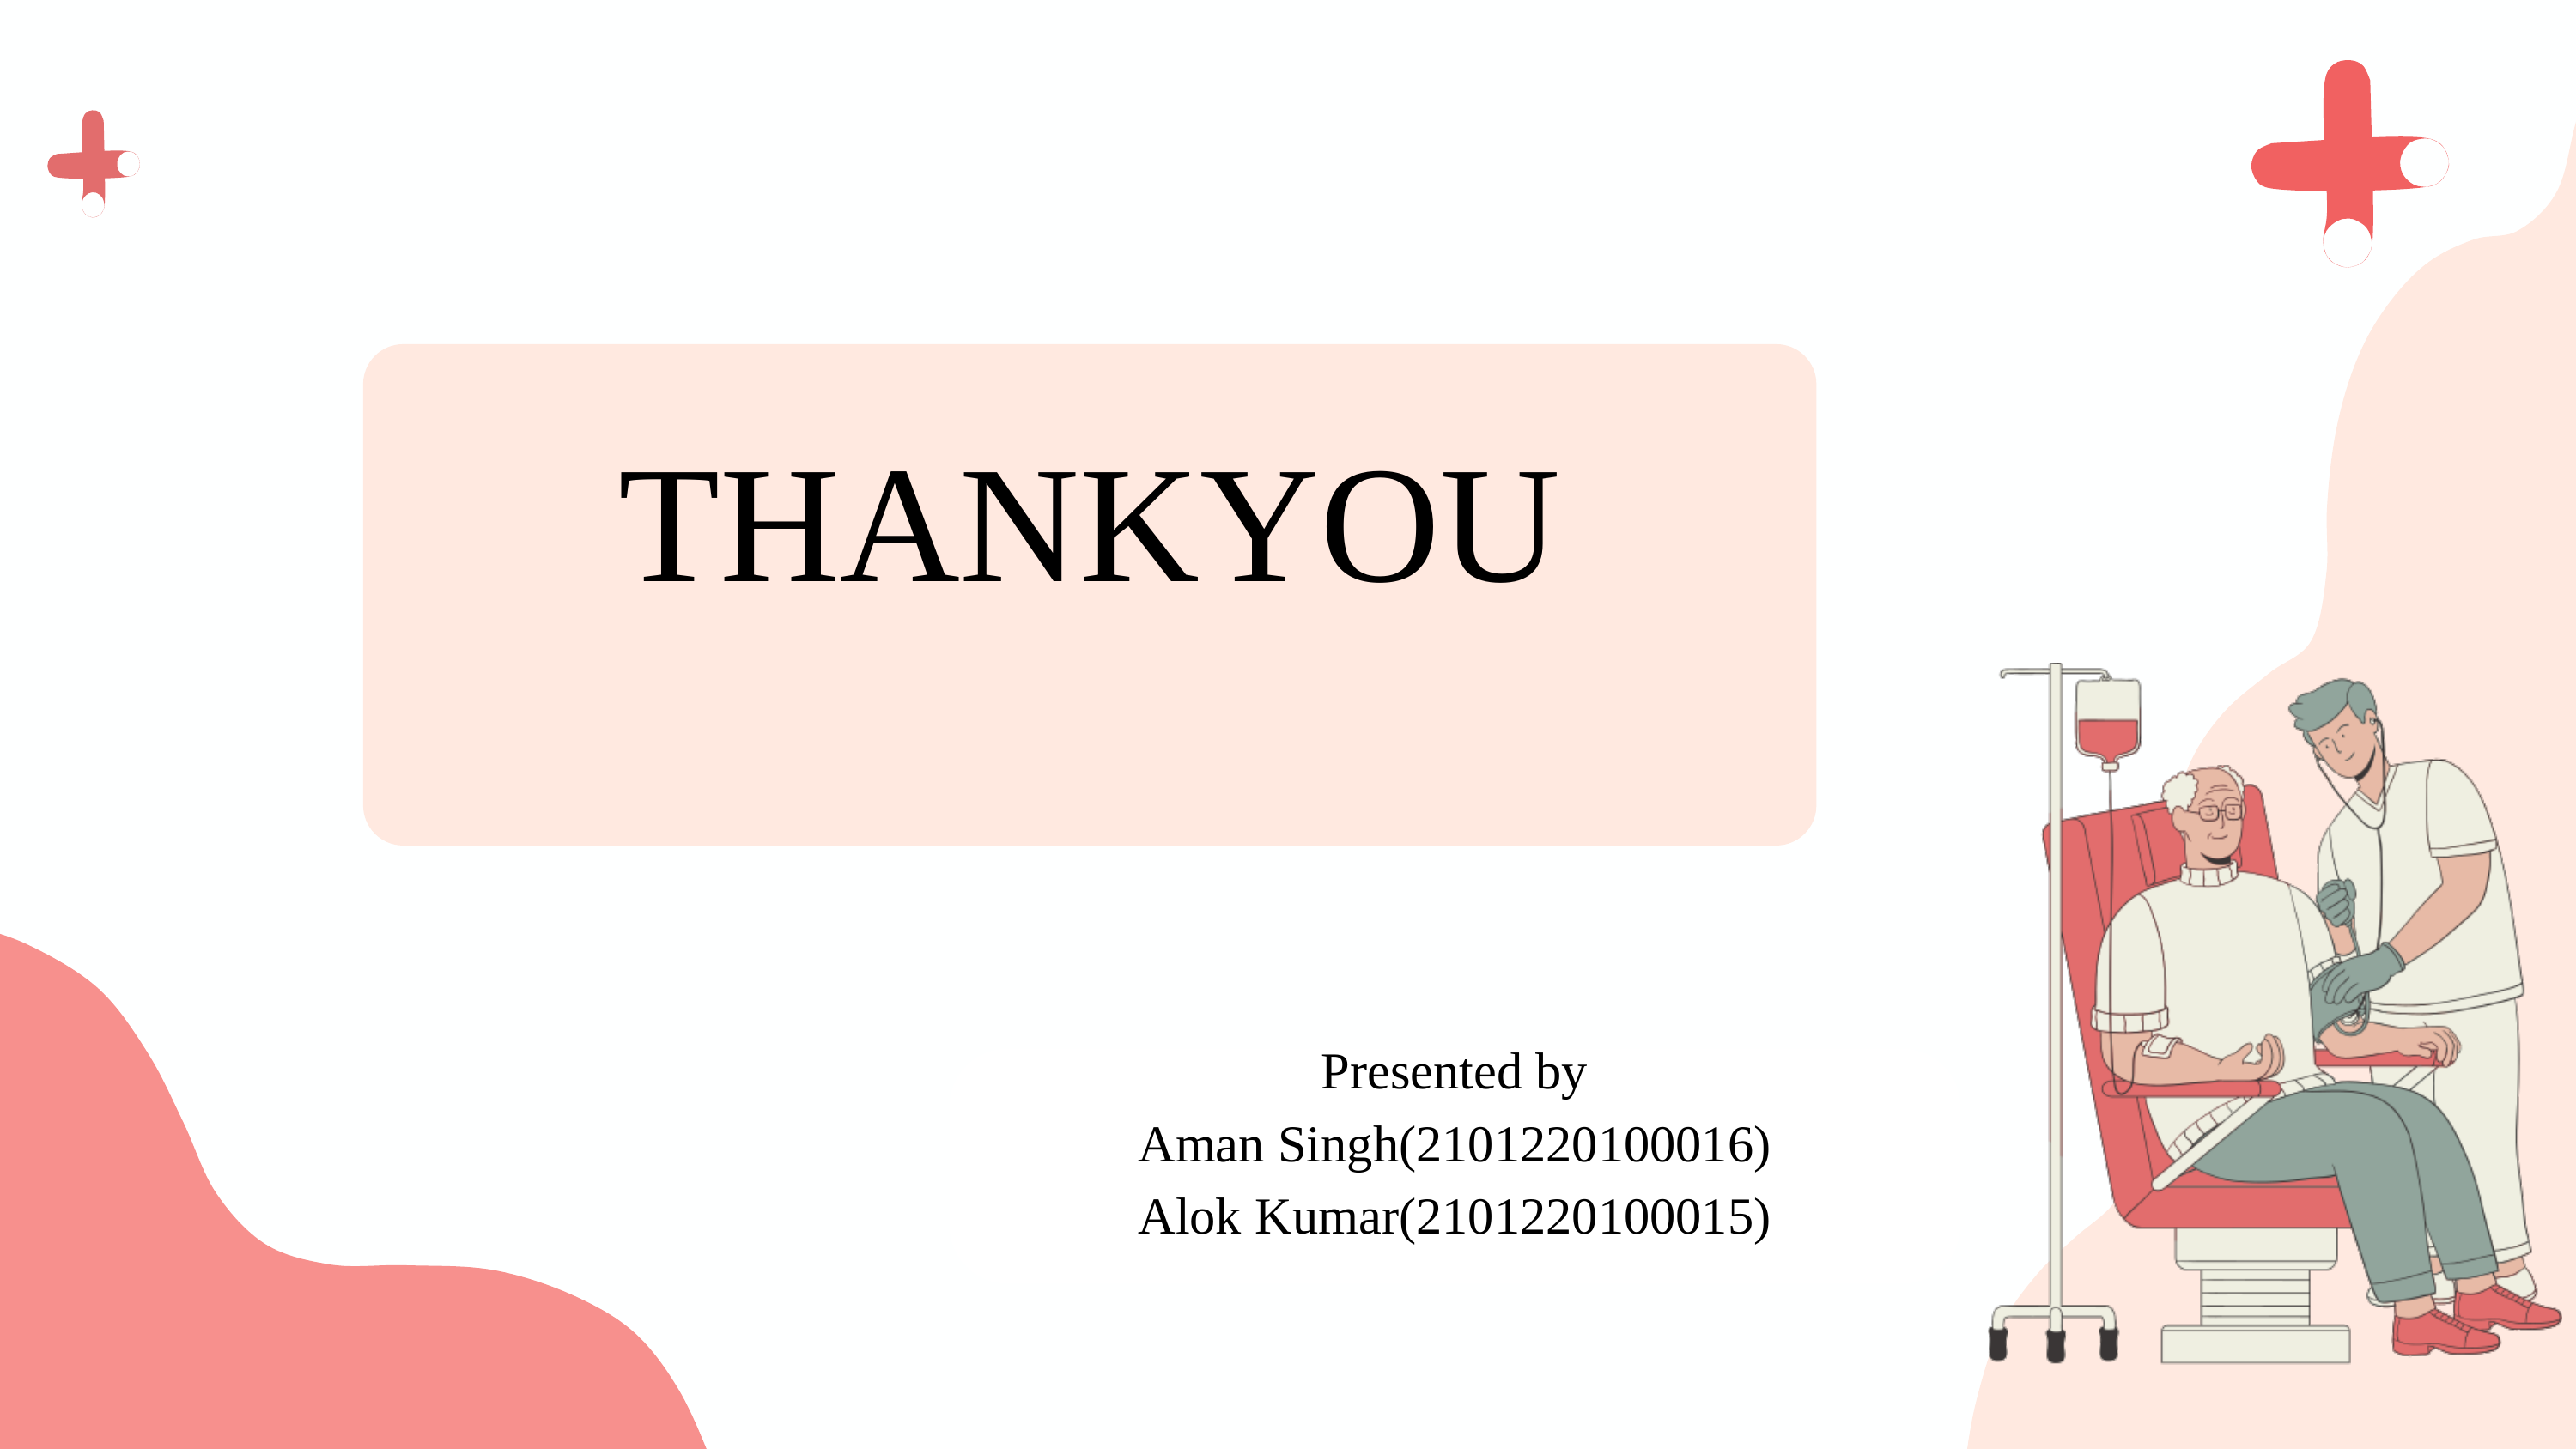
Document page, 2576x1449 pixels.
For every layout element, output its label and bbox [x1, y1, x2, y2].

text_box [949, 1048, 1961, 1284]
text_box [76, 105, 112, 144]
text_box [1988, 1192, 2562, 1365]
text_box [2240, 128, 2460, 198]
text_box [2312, 50, 2386, 127]
text_box [0, 917, 1432, 1449]
text_box [362, 343, 1817, 846]
text_box [2312, 206, 2386, 279]
text_box [76, 190, 112, 224]
text_box [1469, 405, 2576, 1184]
text_box [42, 146, 145, 183]
